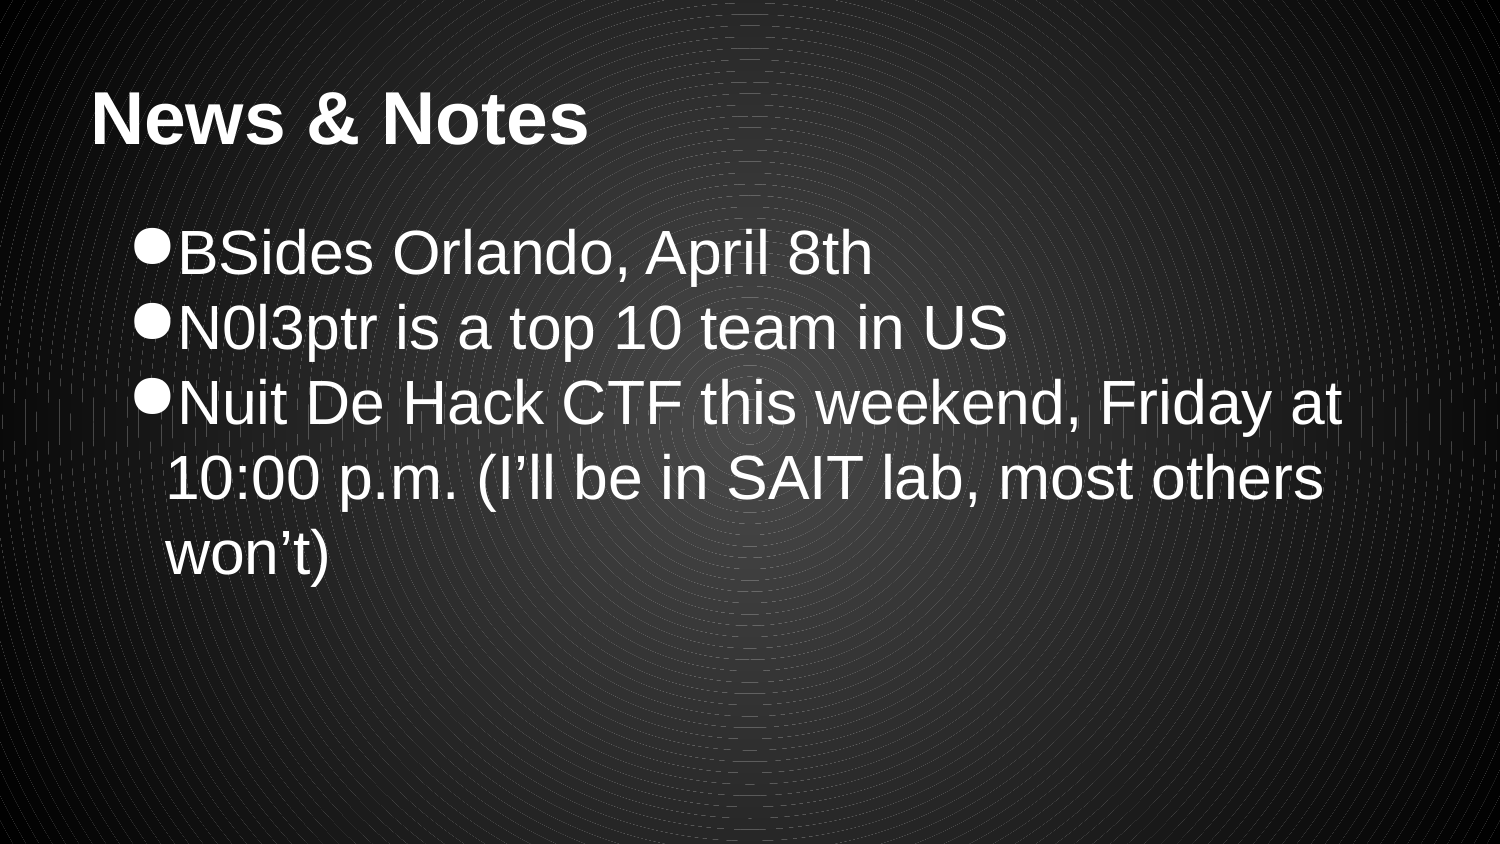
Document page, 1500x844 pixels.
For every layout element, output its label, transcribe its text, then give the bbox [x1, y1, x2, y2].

list BSides Orlando, April 8th N0l3ptr is a top 10 team in US Nuit De Hack CTF this weekend, Friday at 10:00 p.m. (I’ll be in SAIT lab, most others won’t) [75, 196, 1425, 808]
title News & Notes [75, 33, 1425, 175]
